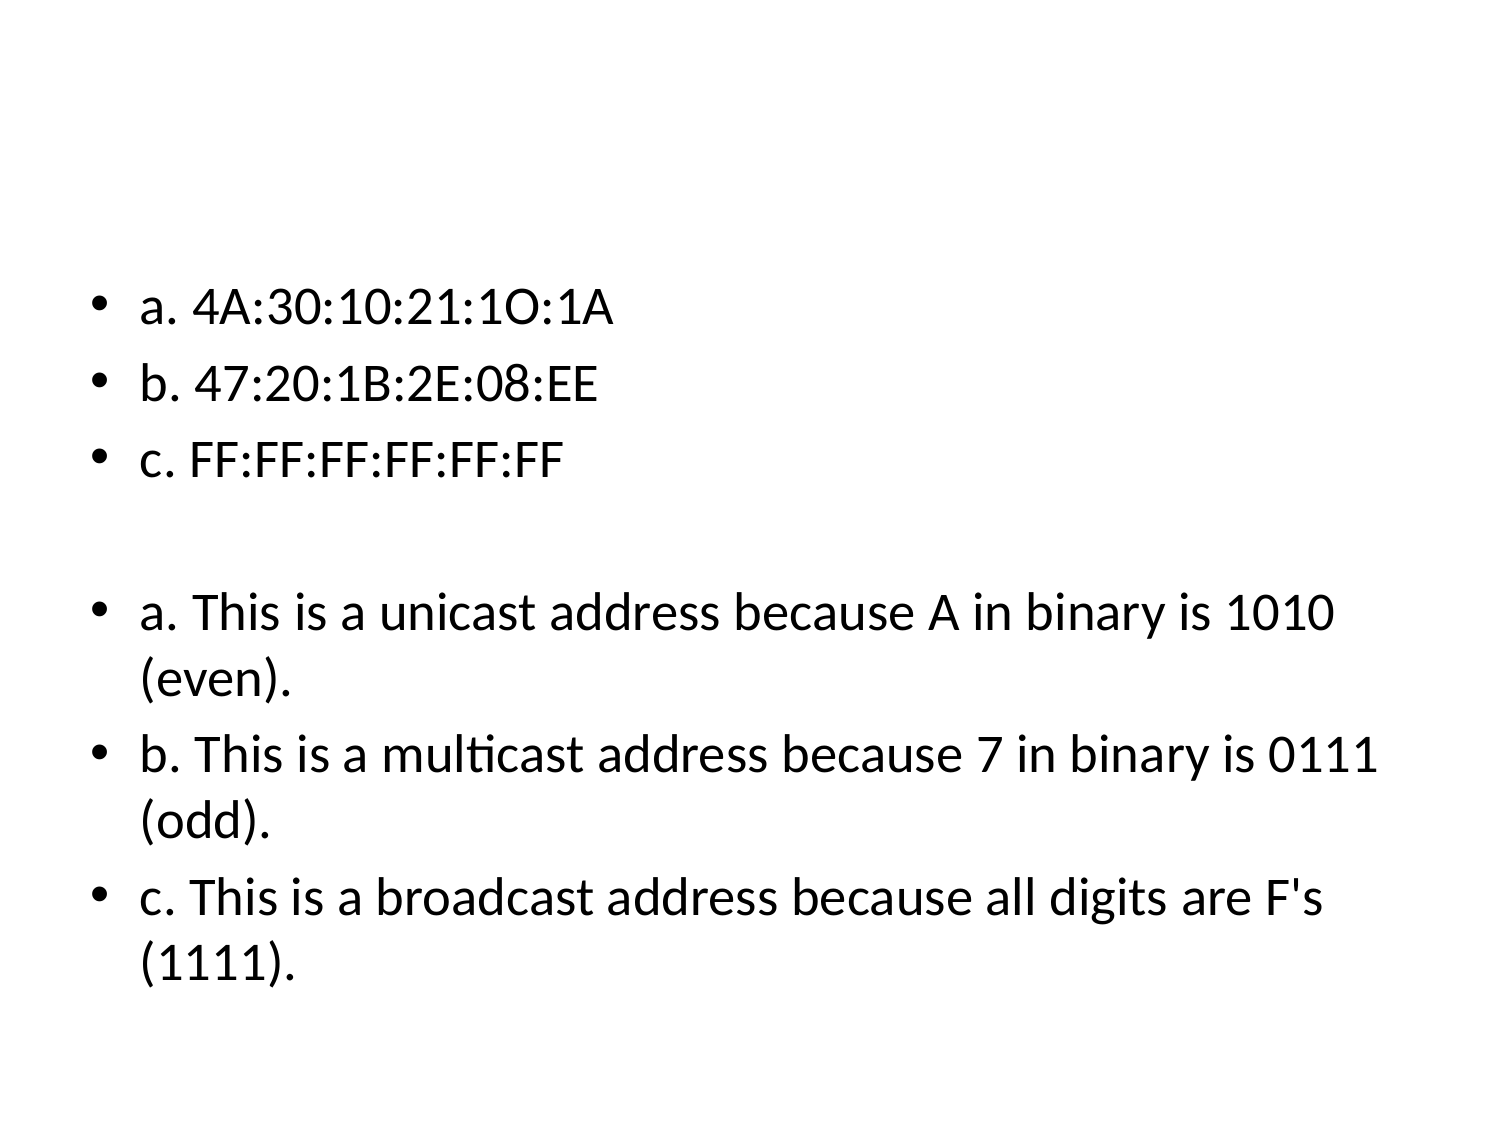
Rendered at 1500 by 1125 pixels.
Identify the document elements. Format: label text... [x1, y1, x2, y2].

list a. 4A:30:10:21:1O:1A b. 47:20:1B:2E:08:EE c. FF:FF:FF:FF:FF:FF a. This is a unicast address because A in binary is 1010 (even). b. This is a multicast address because 7 in binary is 0111 (odd). c. This is a broadcast address because all digits are F's (1111). [75, 262, 1425, 1005]
